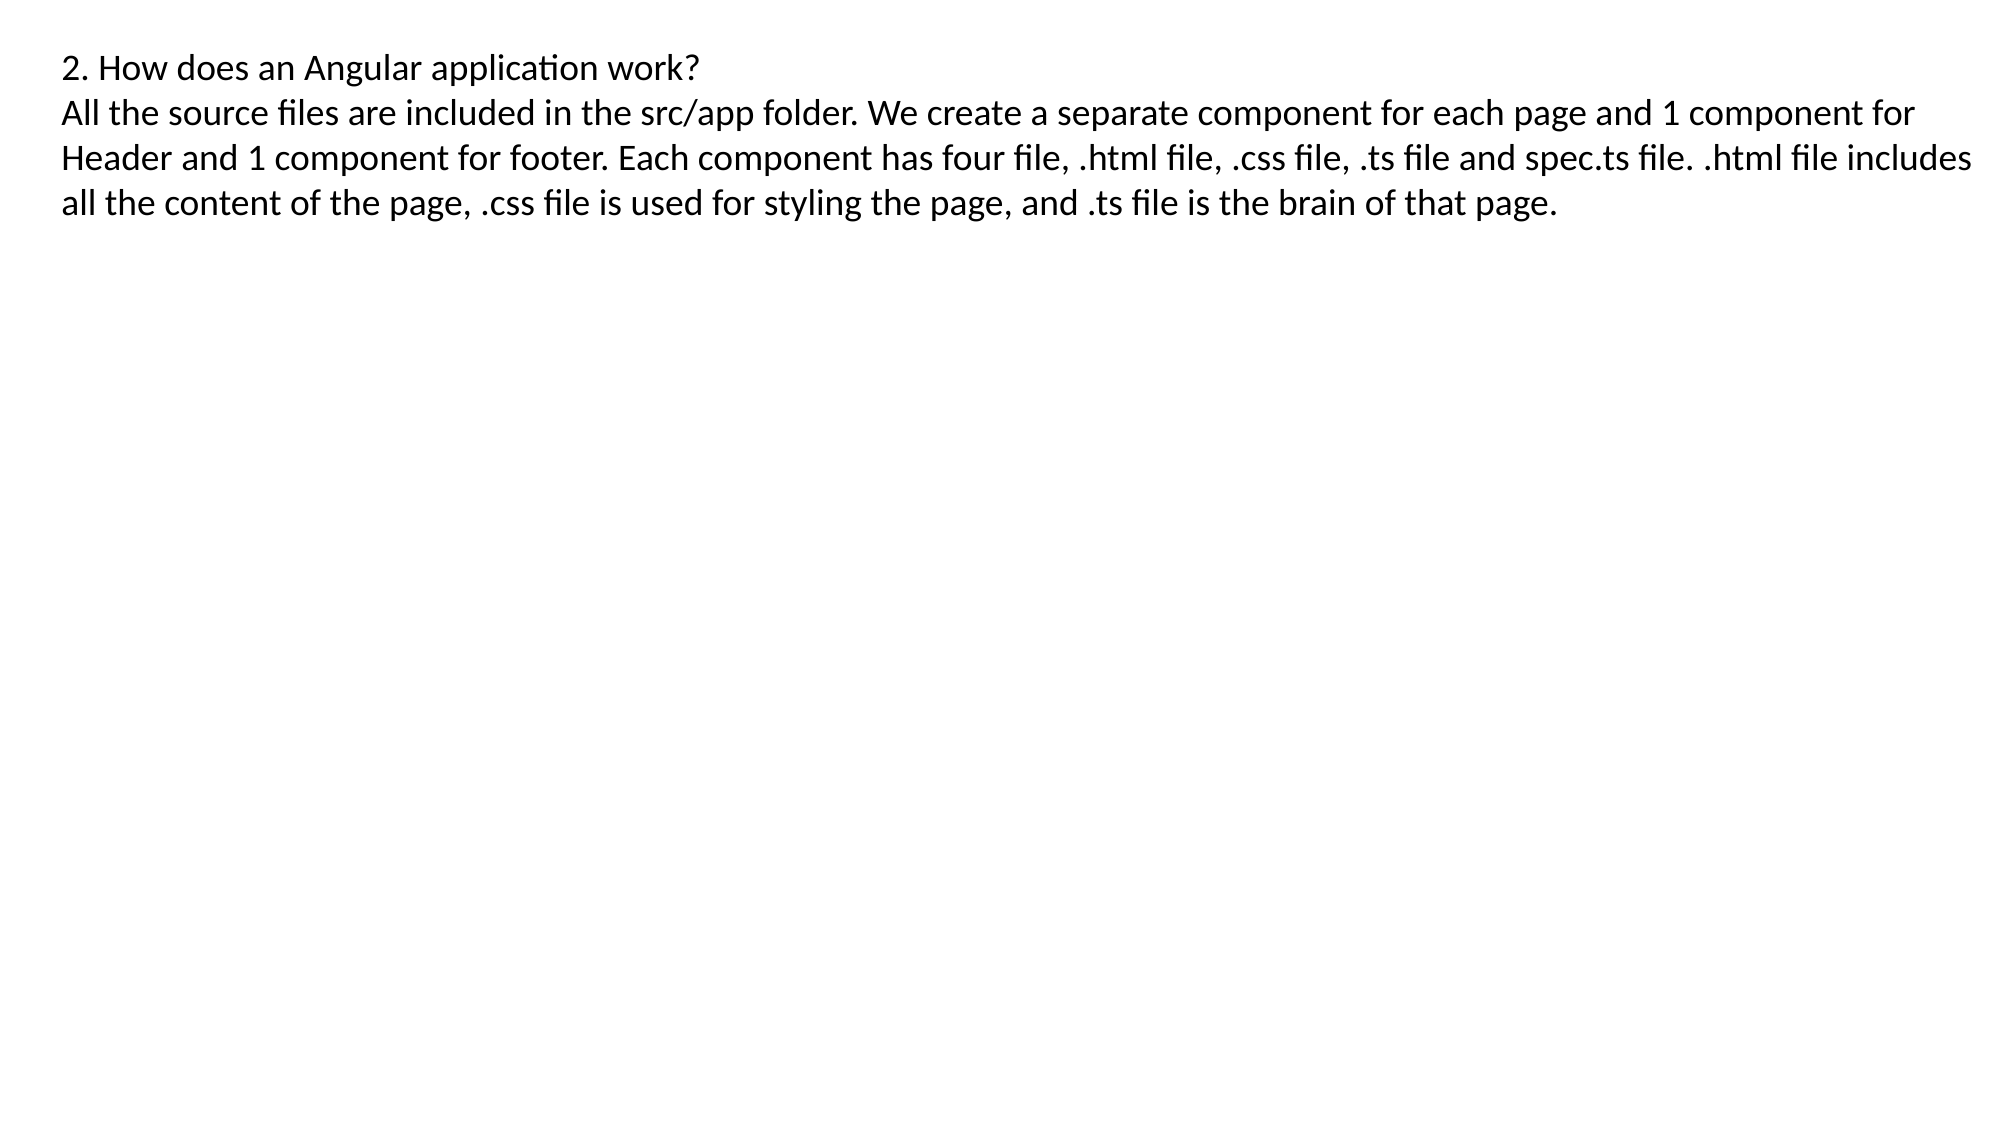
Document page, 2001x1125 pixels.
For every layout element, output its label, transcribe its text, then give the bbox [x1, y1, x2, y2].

text_box 2. How does an Angular application work? All the source files are included in the src/app folder. We create a separate component for each page and 1 component for Header and 1 component for footer. Each component has four file, .html file, .css file, .ts file and spec.ts file. .html file includes all the content of the page, .css file is used for styling the page, and .ts file is the brain of that page. [46, 35, 1998, 276]
